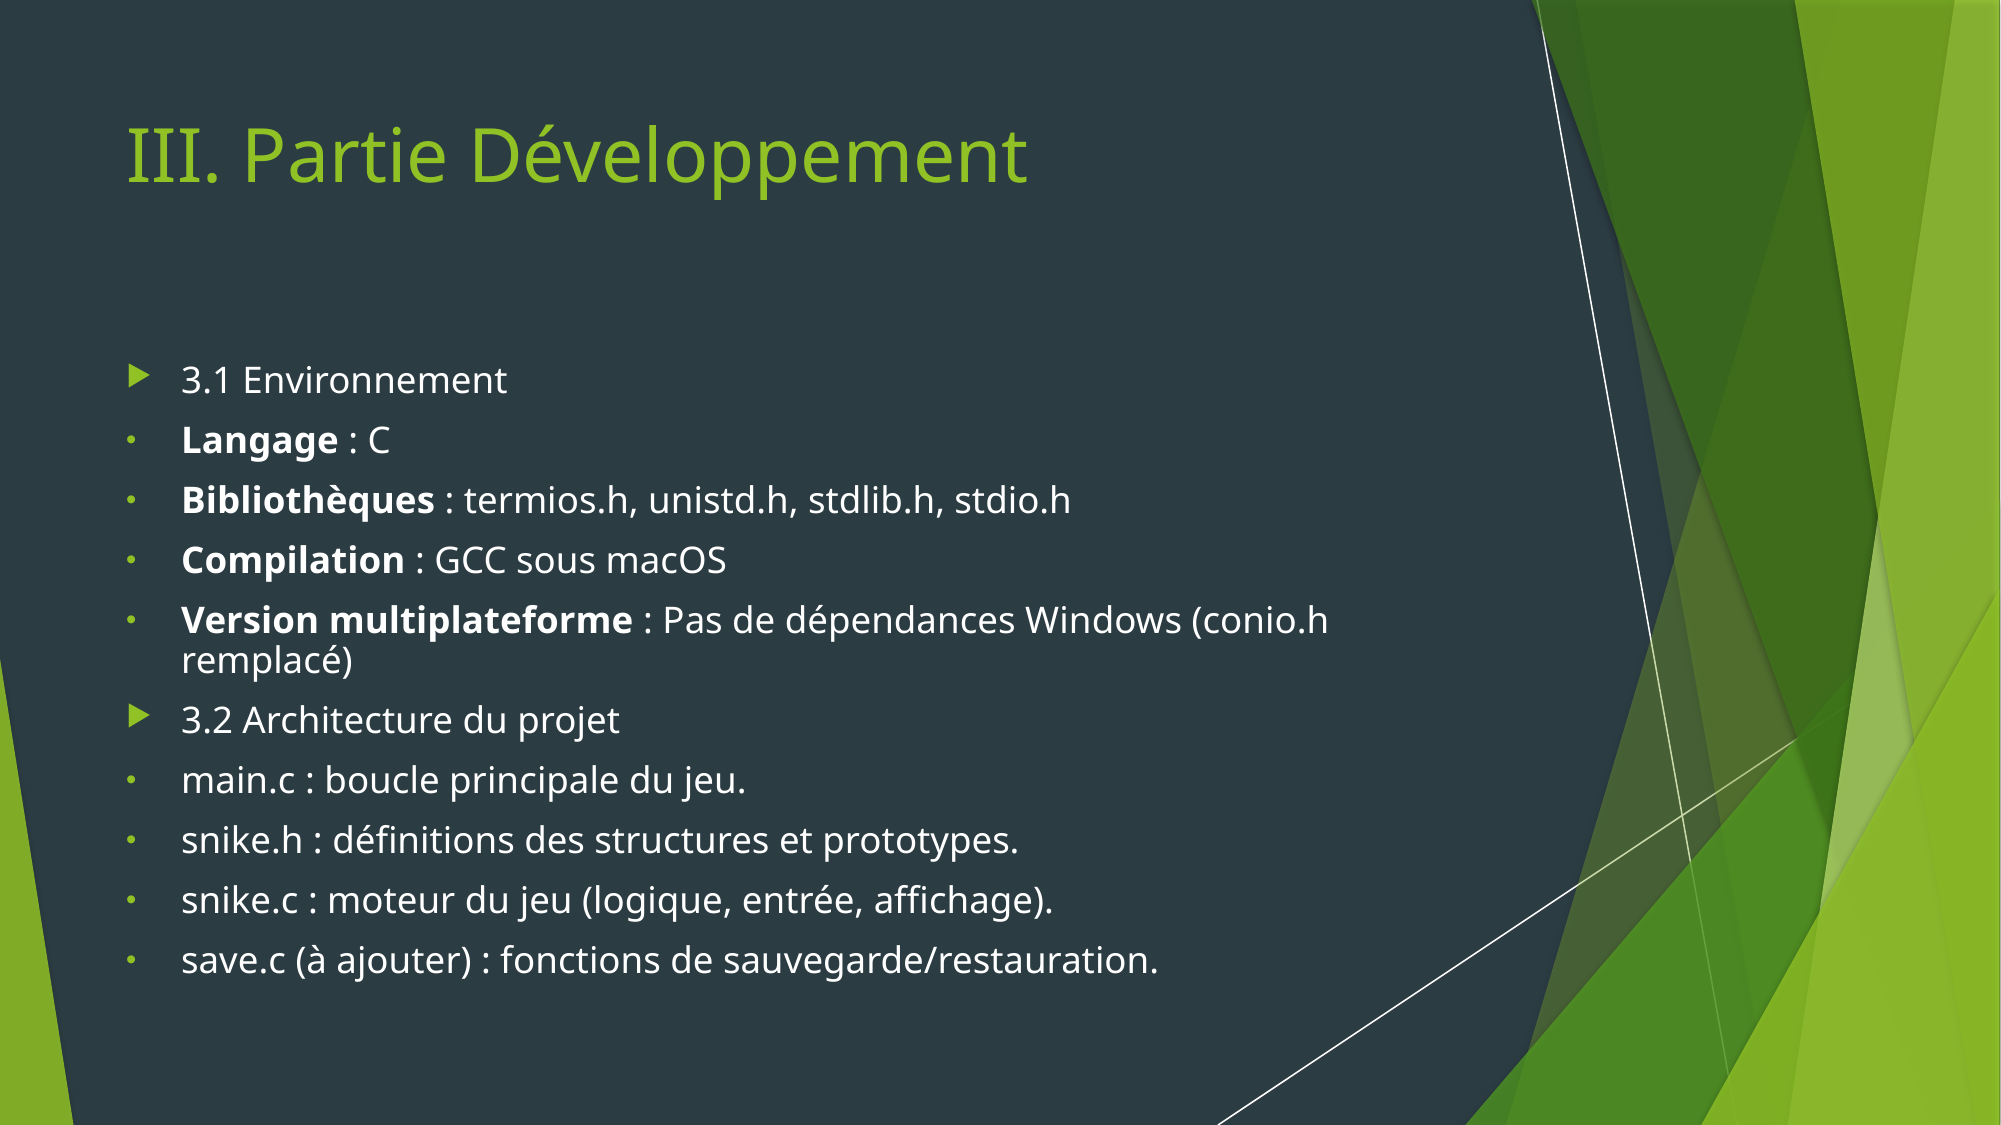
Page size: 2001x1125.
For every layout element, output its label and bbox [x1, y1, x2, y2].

text_box [0, 0, 2000, 1125]
